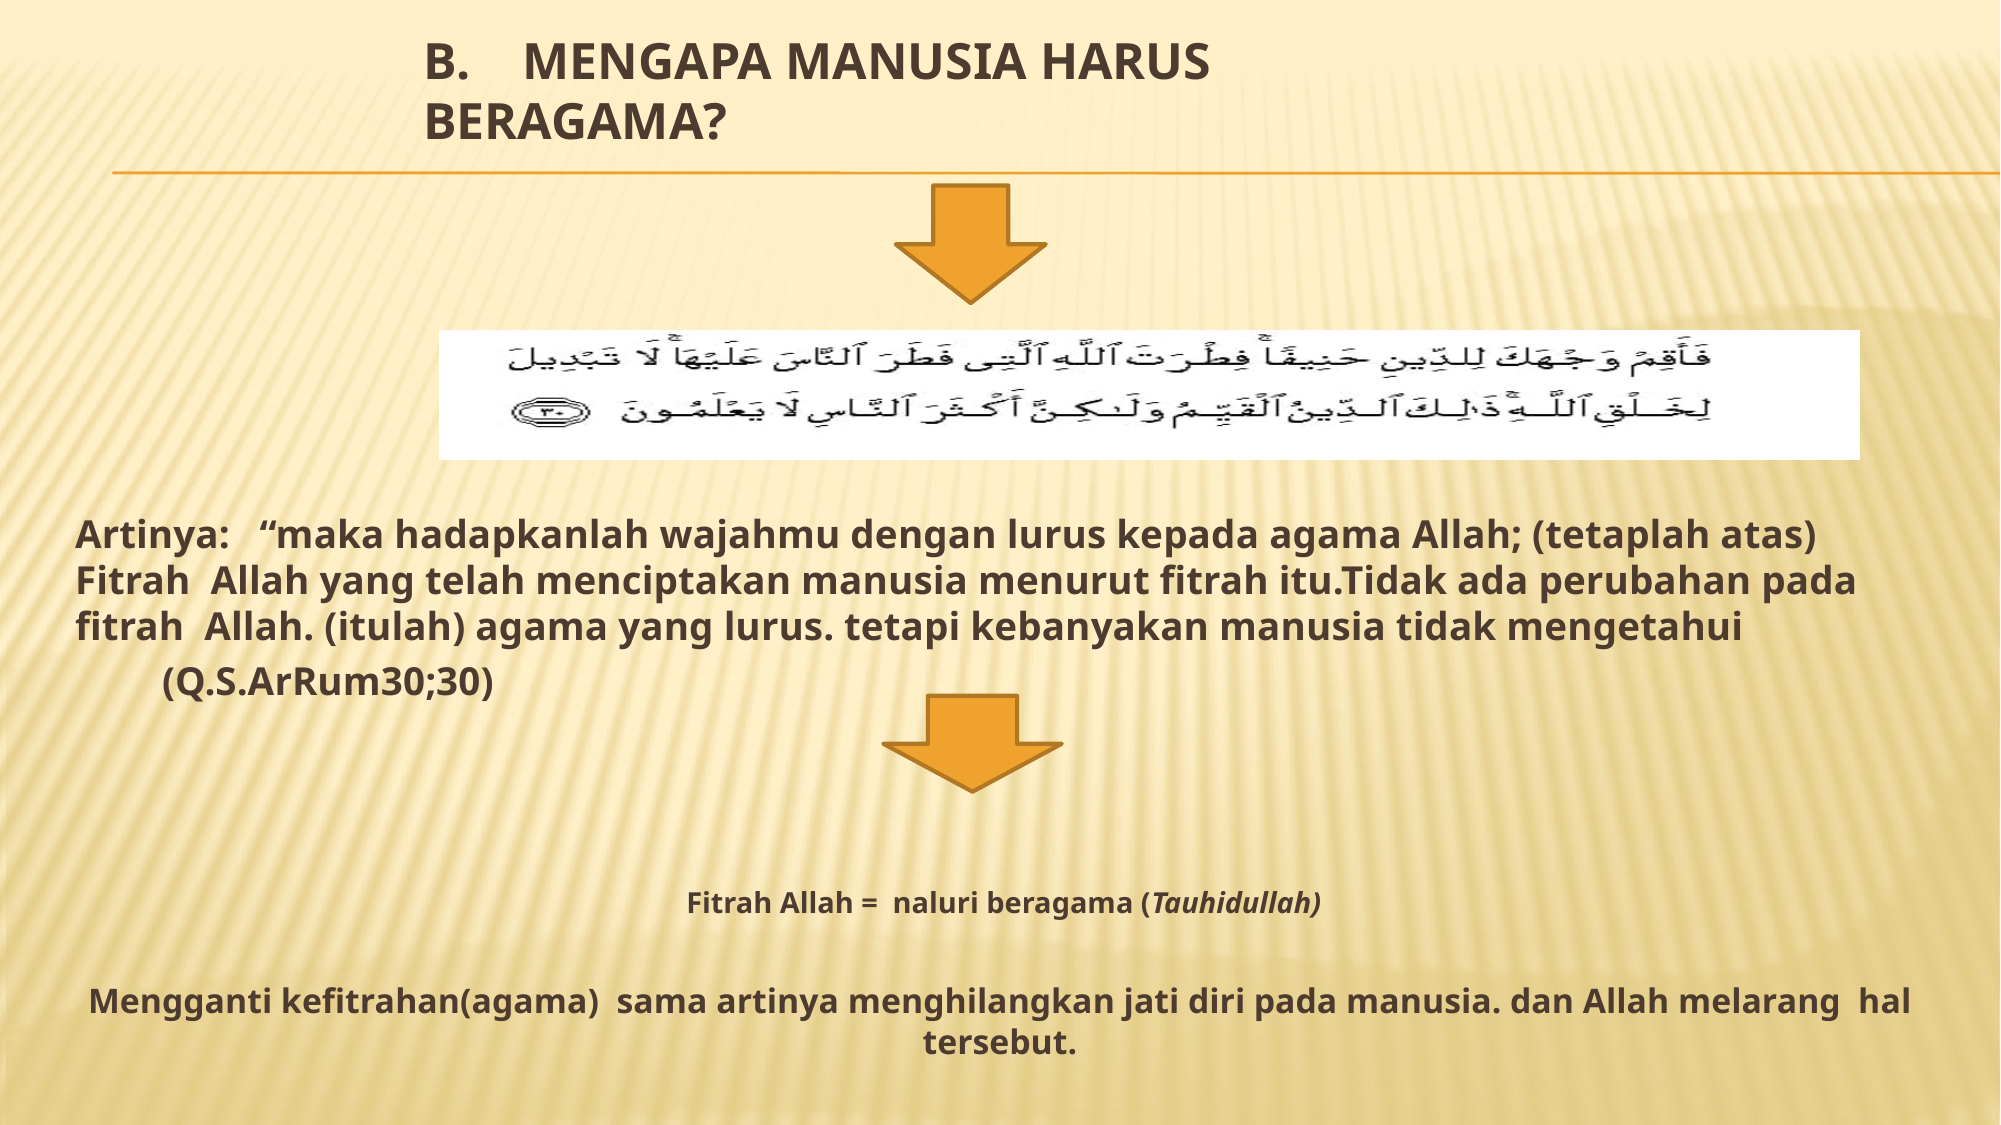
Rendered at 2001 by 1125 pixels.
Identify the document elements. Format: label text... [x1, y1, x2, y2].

text_box [881, 693, 1064, 794]
picture [439, 330, 1860, 460]
text_box [893, 183, 1048, 305]
title B. Mengapa manusia harus beragama? [408, 43, 1482, 136]
list Artinya: “maka hadapkanlah wajahmu dengan lurus kepada agama Allah; (tetaplah atas) Fitrah Allah yang telah menciptakan manusia menurut fitrah itu.Tidak ada perubahan pada fitrah Allah. (itulah) agama yang lurus. tetapi kebanyakan manusia tidak mengetahui (Q.S.ArRum30;30) Fitrah Allah = naluri beragama (Tauhidullah) Mengganti kefitrahan(agama) sama artinya menghilangkan jati diri pada manusia. dan Allah melarang hal tersebut. [60, 231, 1940, 1069]
